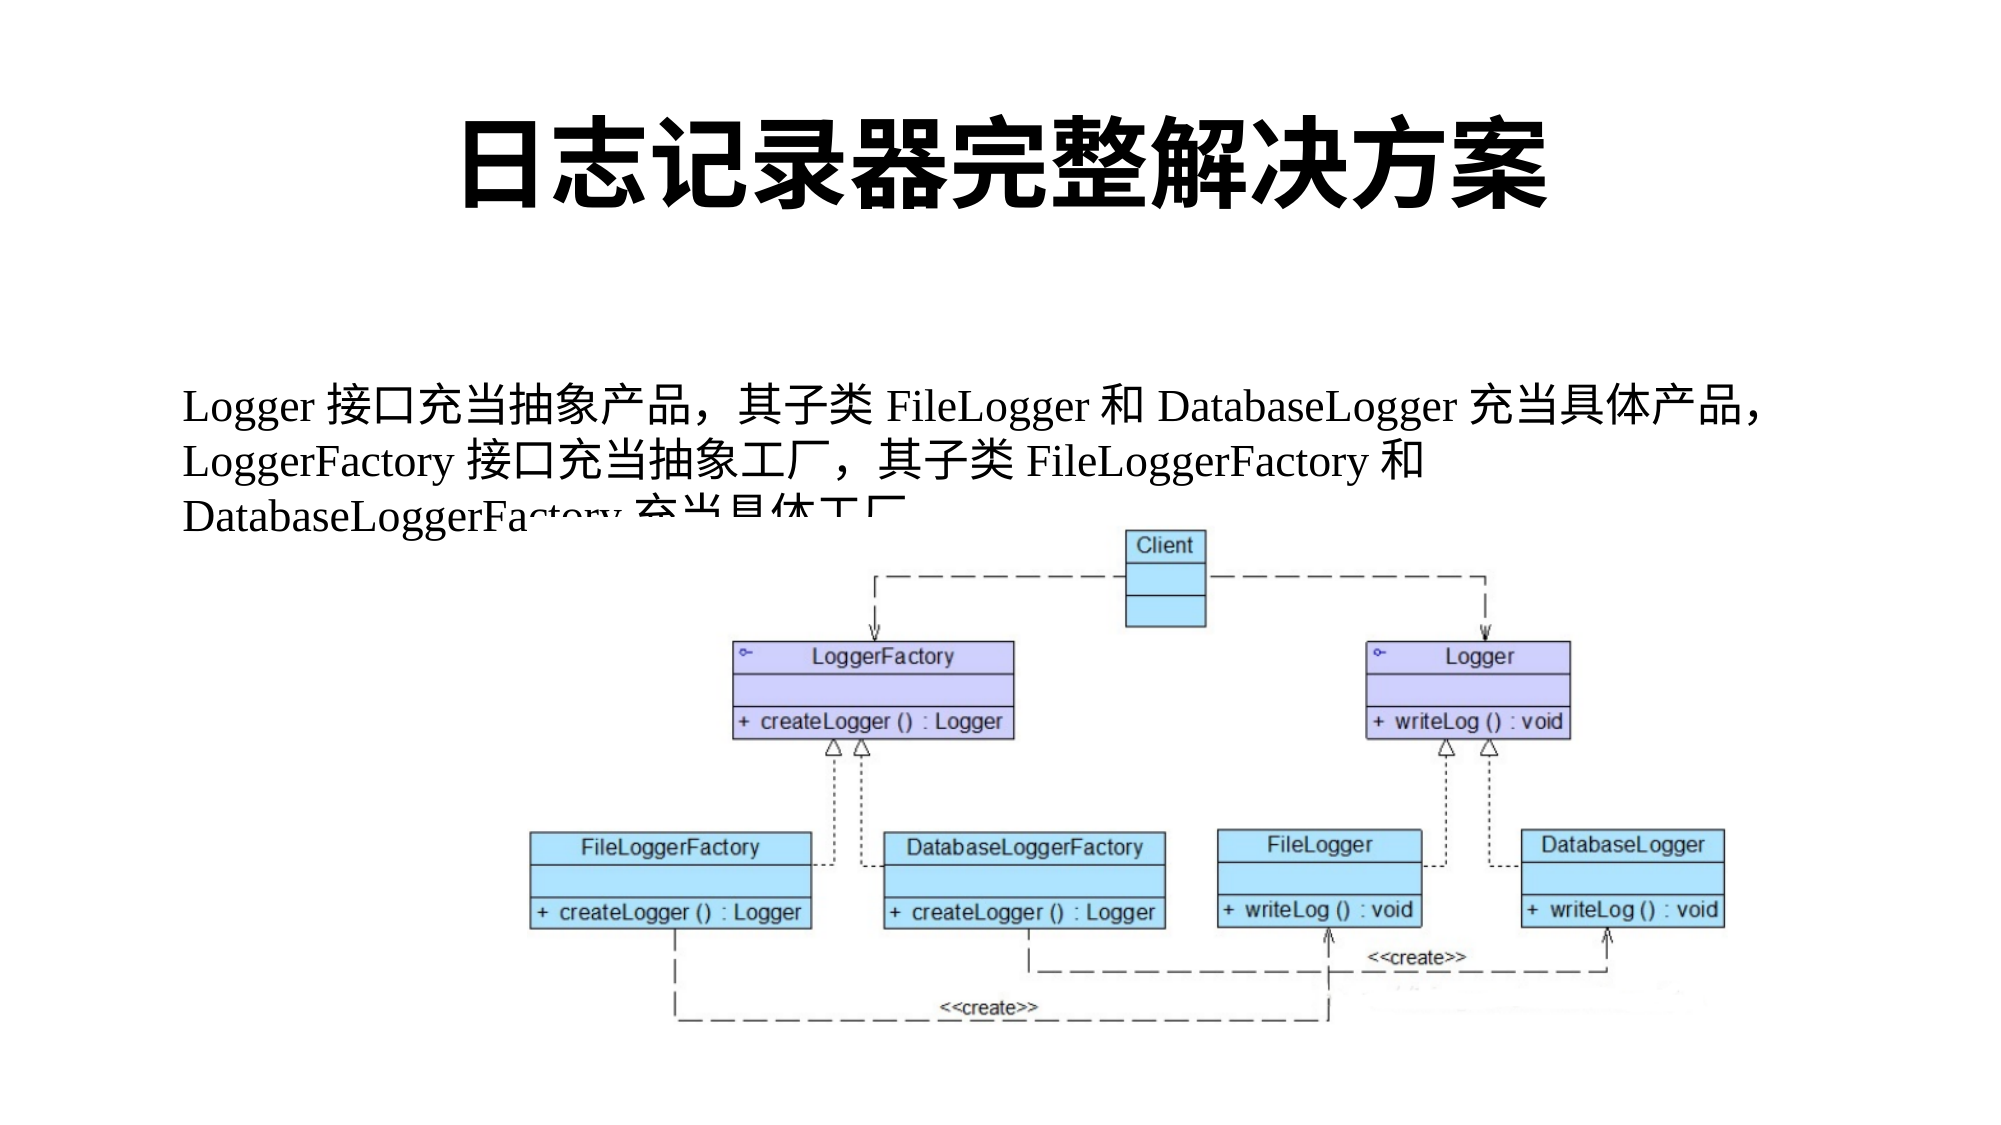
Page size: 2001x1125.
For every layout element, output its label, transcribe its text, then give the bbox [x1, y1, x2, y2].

text_box Logger接口充当抽象产品，其子类FileLogger和DatabaseLogger充当具体产品， LoggerFactory接口充当抽象工厂，其子类FileLoggerFactory和DatabaseLoggerFactory充当具体工厂。 [167, 368, 1863, 549]
picture [527, 517, 1738, 1037]
title 日志记录器完整解决方案 [137, 59, 1863, 278]
